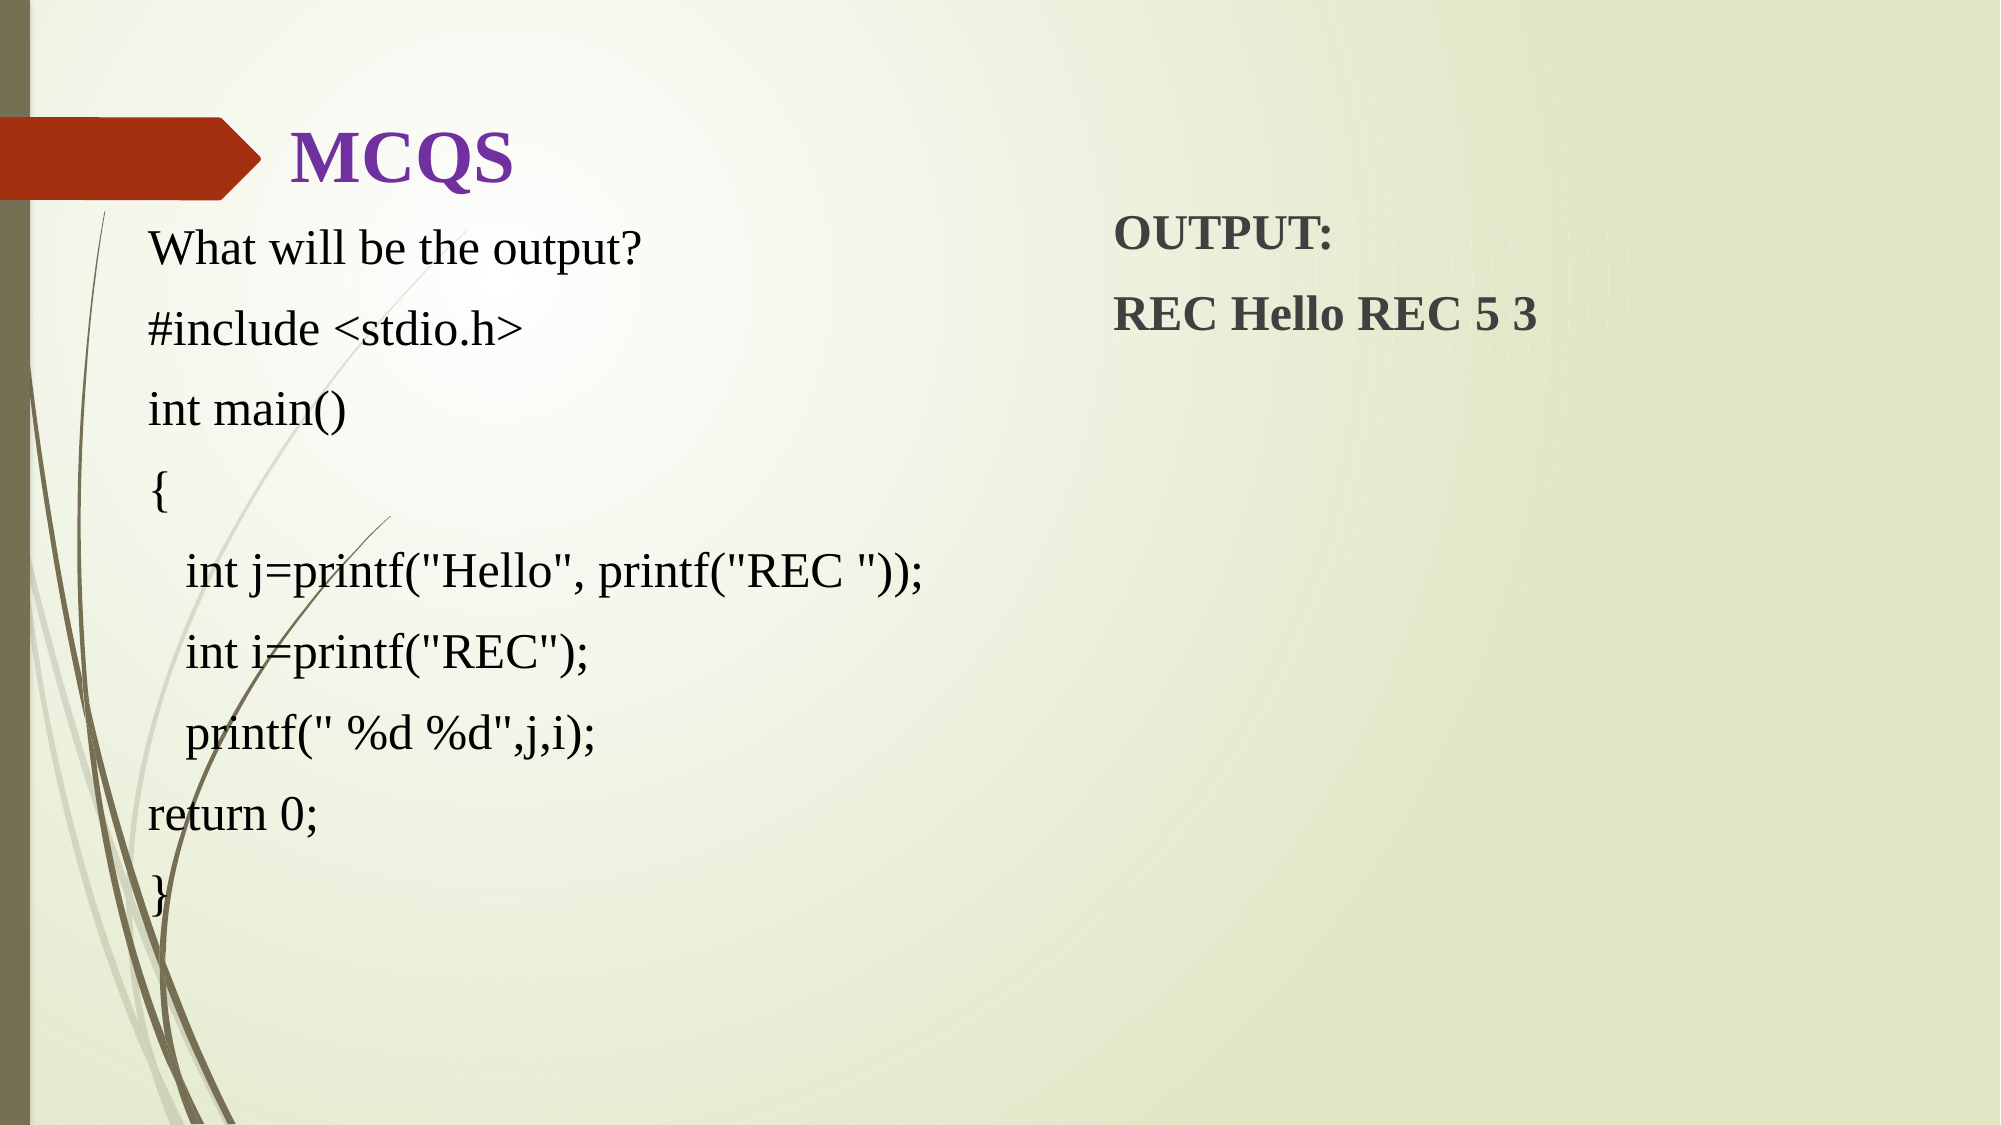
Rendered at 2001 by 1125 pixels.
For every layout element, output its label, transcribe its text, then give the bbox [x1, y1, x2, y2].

title MCQS [275, 99, 1377, 207]
list What will be the output? #include <stdio.h> int main() { int j=printf("Hello", printf("REC ")); int i=printf("REC"); printf(" %d %d",j,i); return 0; } [132, 206, 1006, 1125]
text_box OUTPUT: REC Hello REC 5 3 [1098, 191, 1887, 1125]
